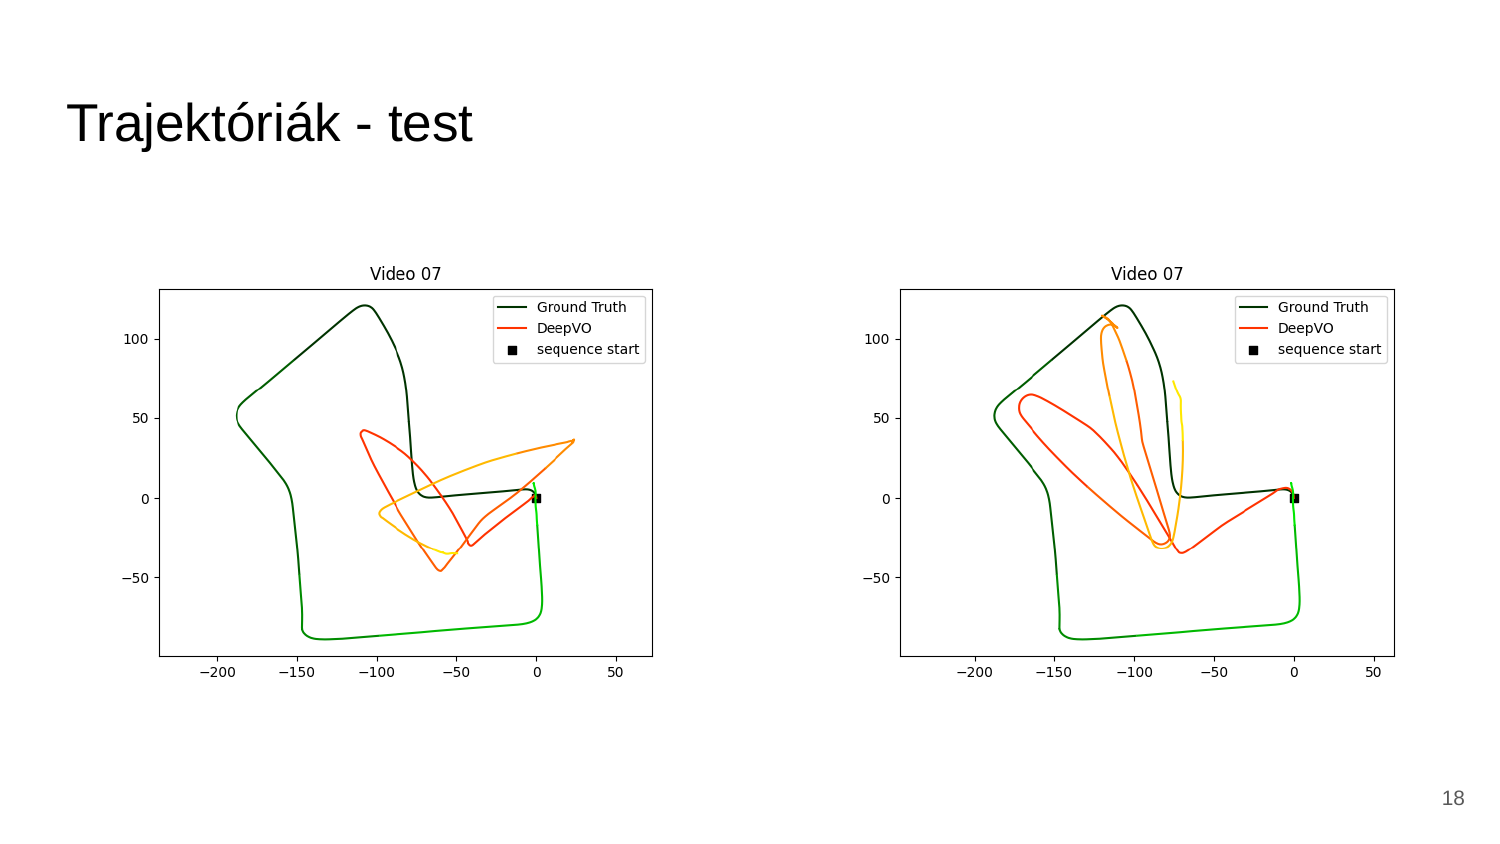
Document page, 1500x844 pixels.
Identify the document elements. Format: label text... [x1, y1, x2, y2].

slide_number ‹#› [1389, 764, 1480, 830]
title Trajektóriák - test [51, 72, 1449, 167]
picture [79, 231, 715, 708]
picture [820, 230, 1457, 709]
